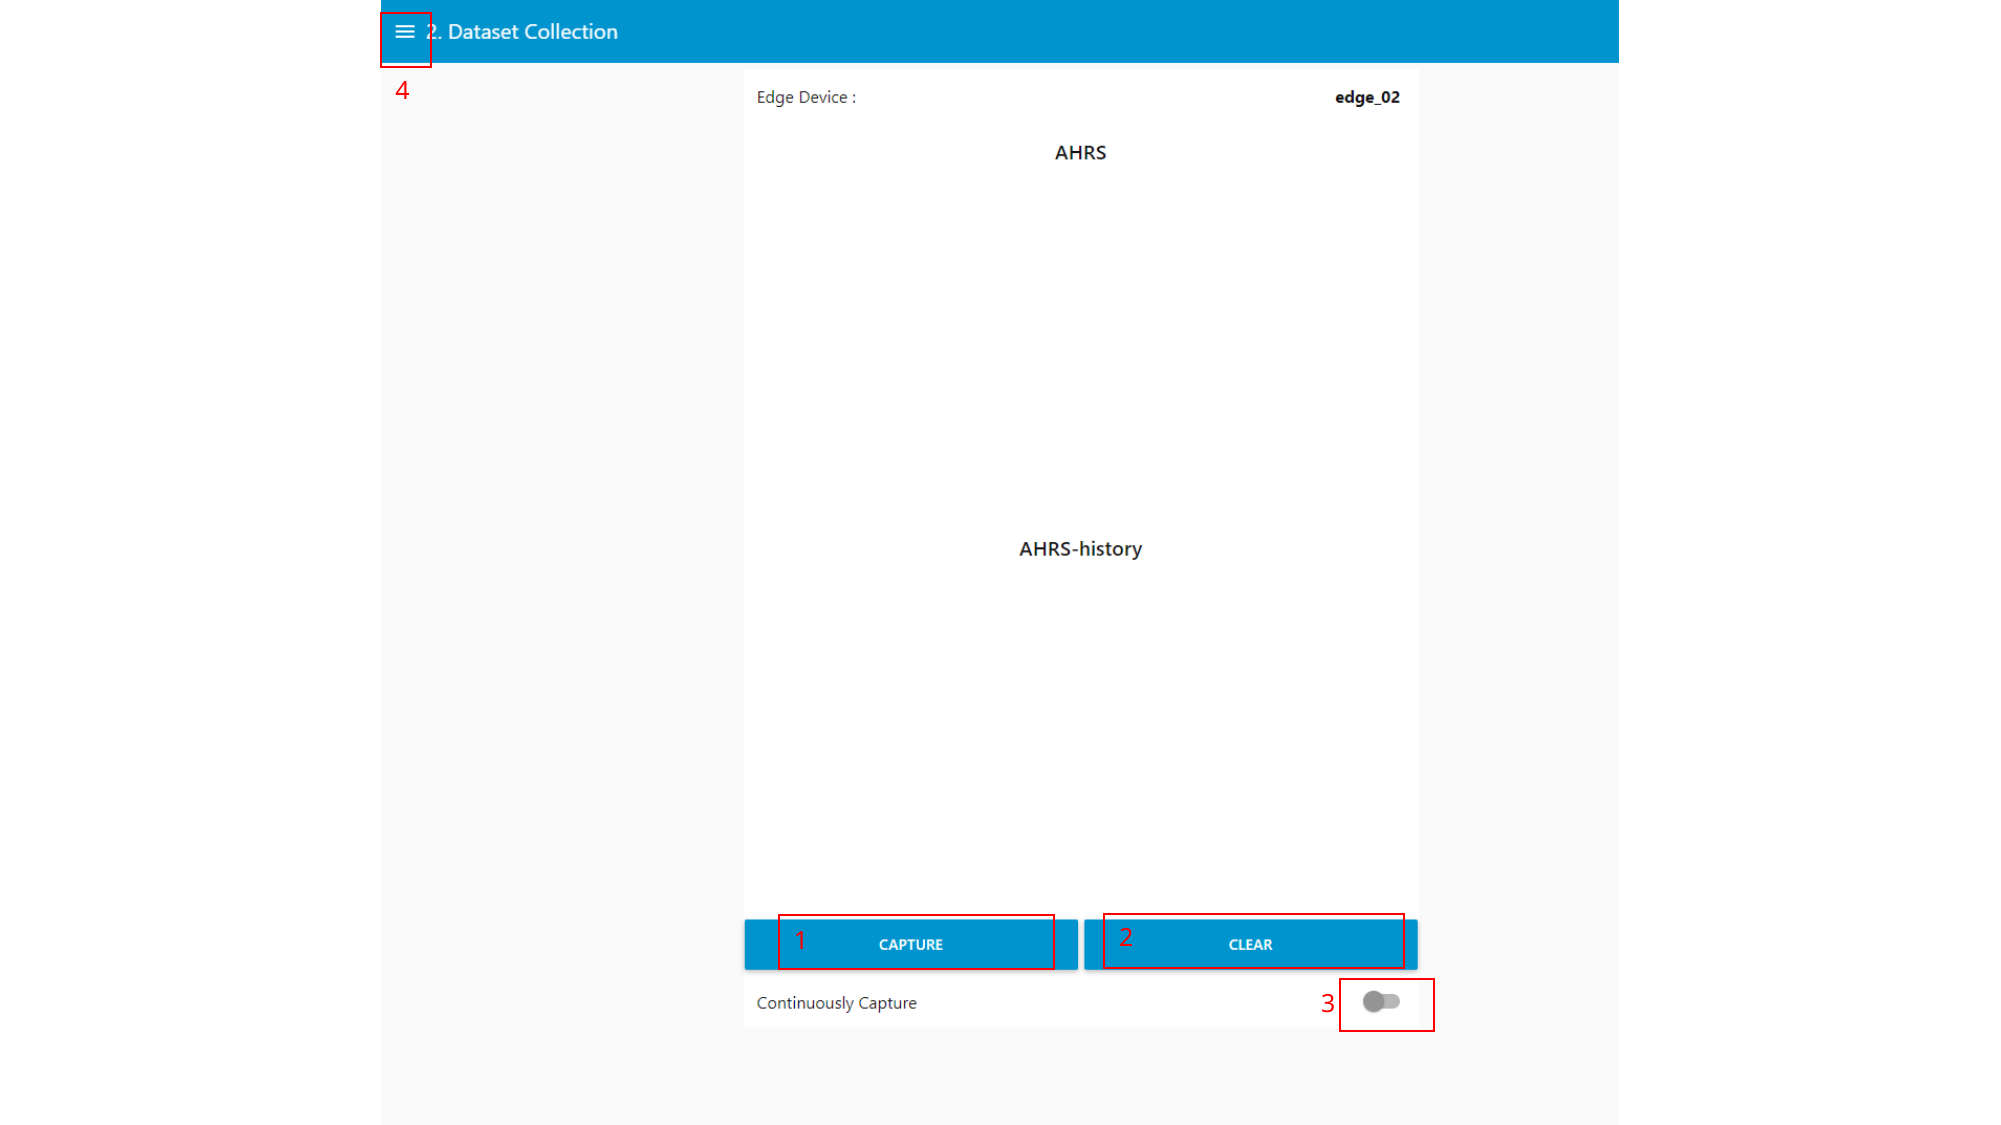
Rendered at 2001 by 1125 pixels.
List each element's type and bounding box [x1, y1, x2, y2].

text_box [380, 0, 1619, 1125]
